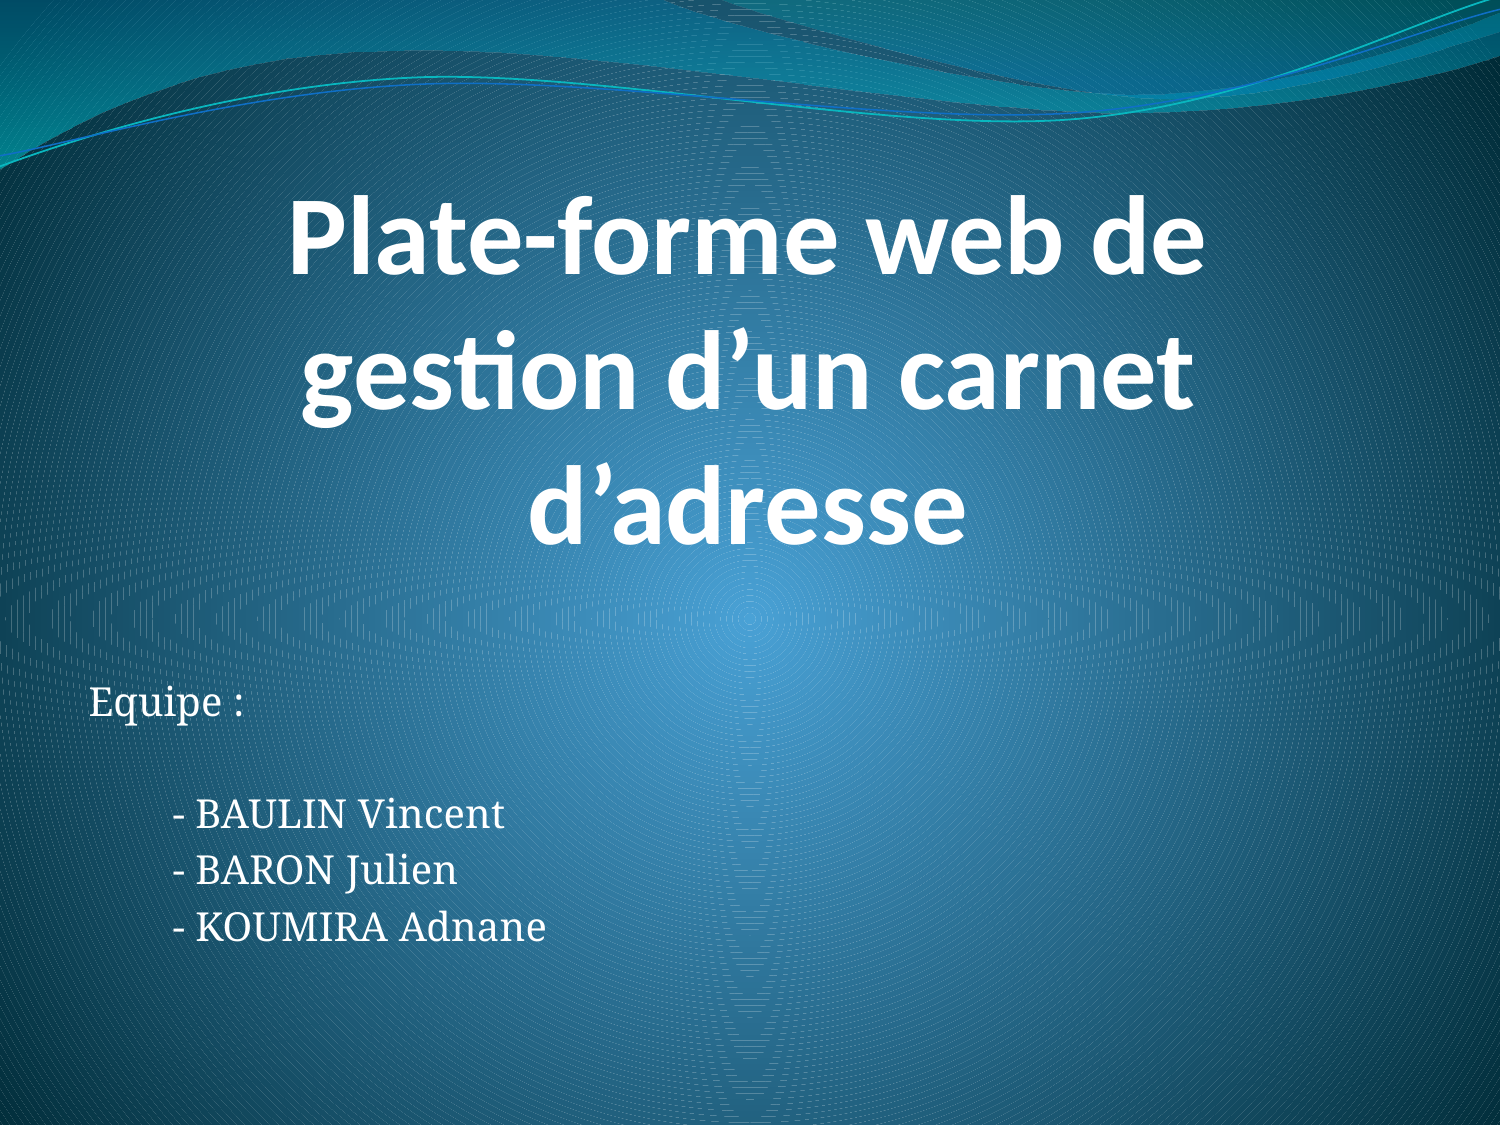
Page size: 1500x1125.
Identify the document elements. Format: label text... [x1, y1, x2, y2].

title Plate-forme web de gestion d’un carnet d’adresse [112, 160, 1388, 568]
subtitle Equipe : - BAULIN Vincent - BARON Julien - KOUMIRA Adnane [88, 668, 1018, 1016]
